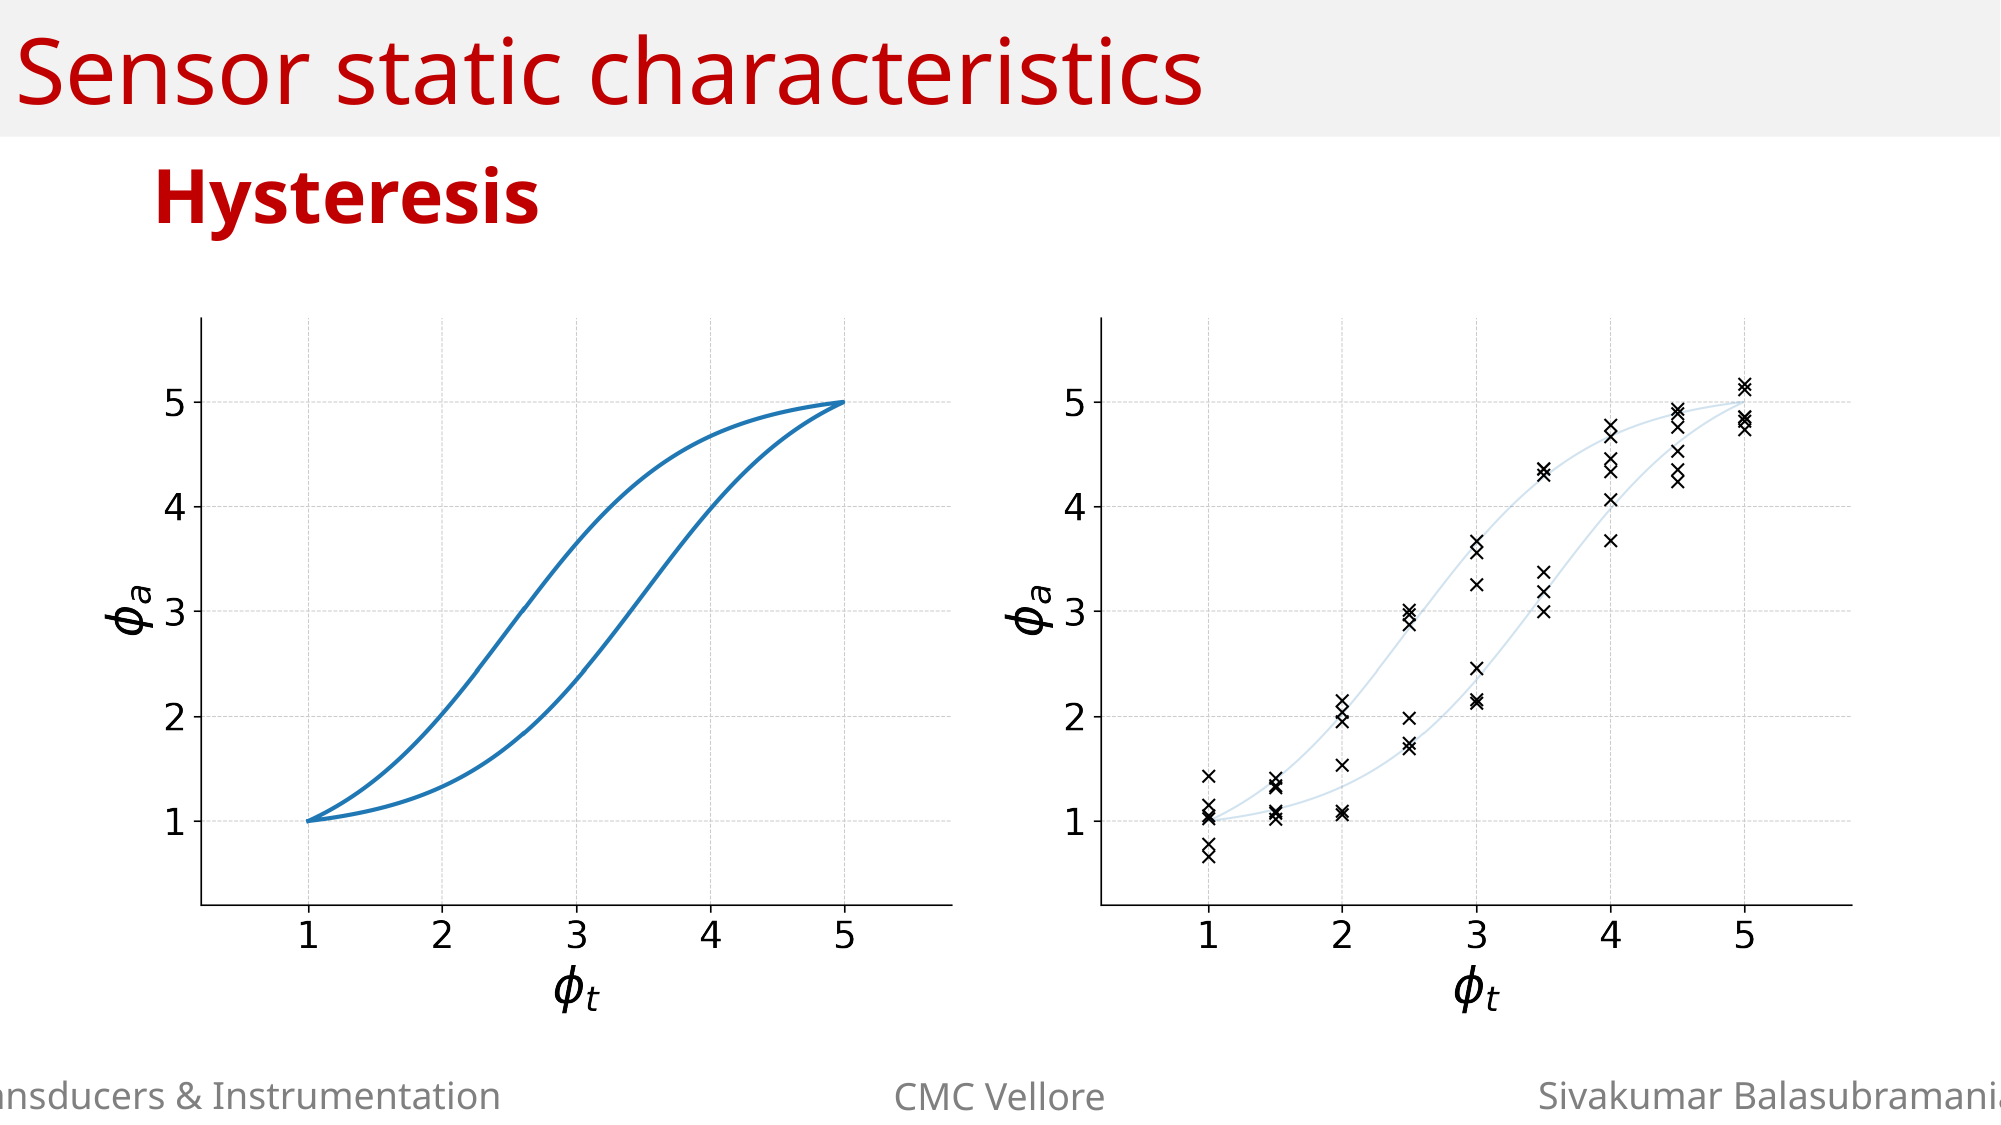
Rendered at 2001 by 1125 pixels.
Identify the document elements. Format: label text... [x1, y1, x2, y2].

list Hysteresis [137, 151, 1863, 263]
title Sensor static characteristics [0, 0, 2000, 137]
picture [73, 295, 1874, 1046]
